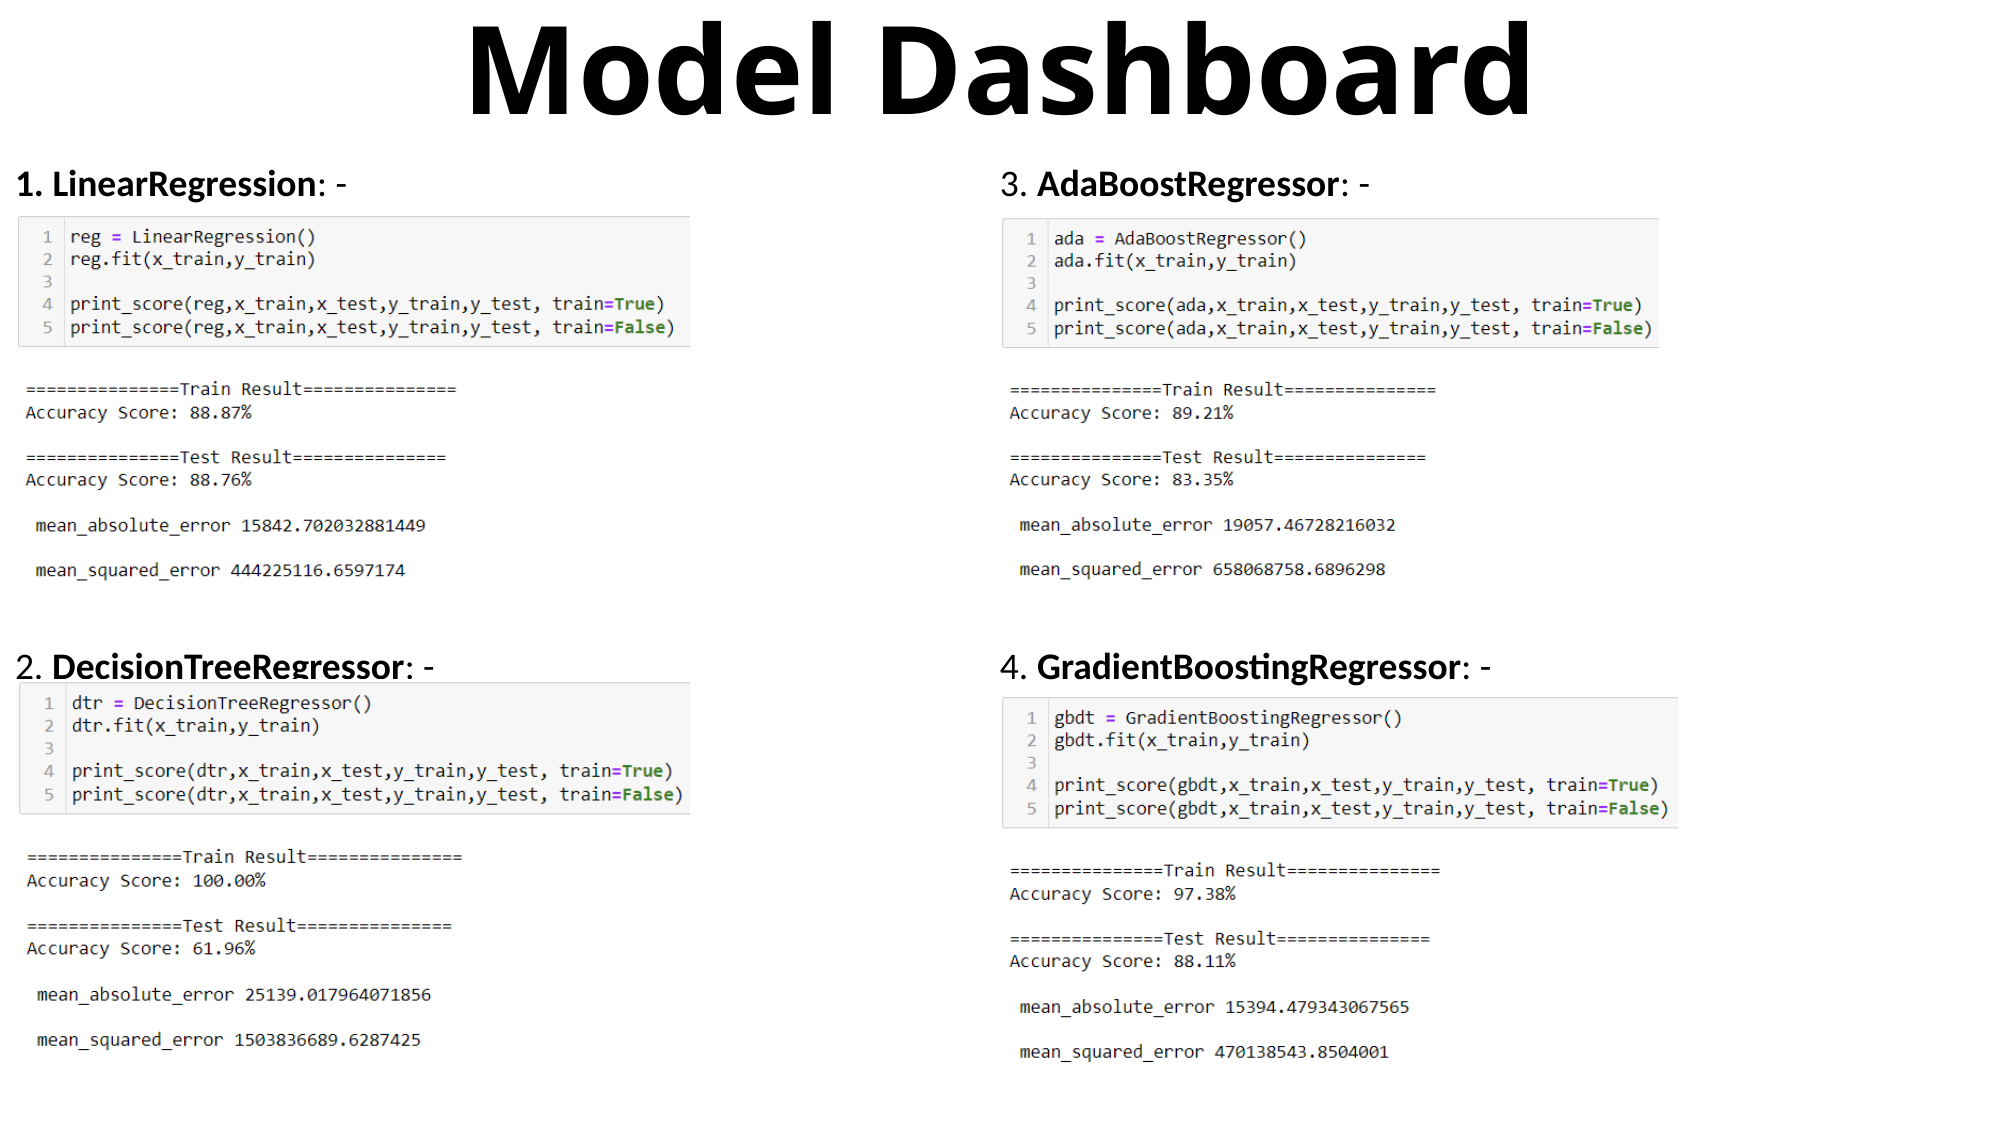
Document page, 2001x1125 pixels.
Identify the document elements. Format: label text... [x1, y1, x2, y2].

subtitle 1. LinearRegression: - 2. DecisionTreeRegressor: - 3. AdaBoostRegressor: - 4. GradientBoostingRegressor: - [0, 148, 2000, 1125]
title Model Dashboard [0, 0, 2000, 148]
picture [999, 695, 1678, 1109]
picture [17, 215, 690, 605]
picture [17, 679, 690, 1106]
picture [999, 215, 1659, 629]
